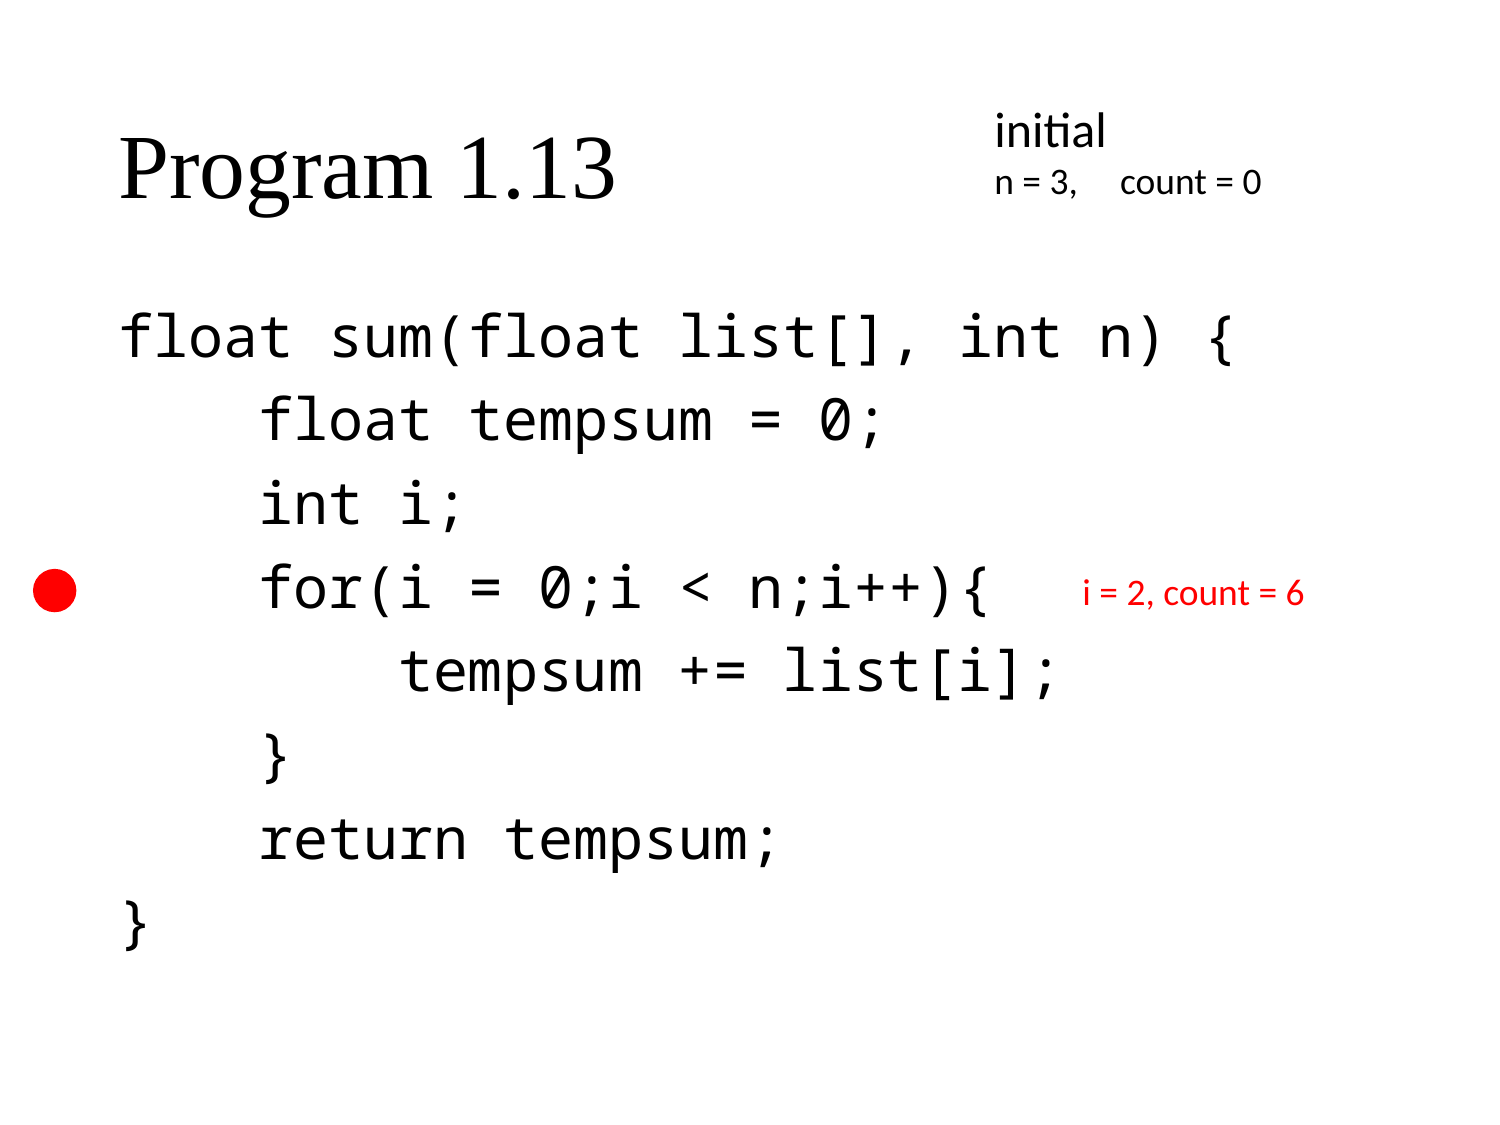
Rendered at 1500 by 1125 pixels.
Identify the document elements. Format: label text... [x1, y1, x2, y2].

list float sum(float list[], int n) { float tempsum = 0; int i; for(i = 0;i < n;i++){ tempsum += list[i]; } return tempsum; } [103, 299, 1500, 1125]
title Program 1.13 [103, 59, 1397, 278]
text_box i = 2, count = 6 [1067, 560, 1320, 620]
text_box initial n = 3, count = 0 [979, 90, 1277, 210]
text_box [32, 568, 77, 613]
